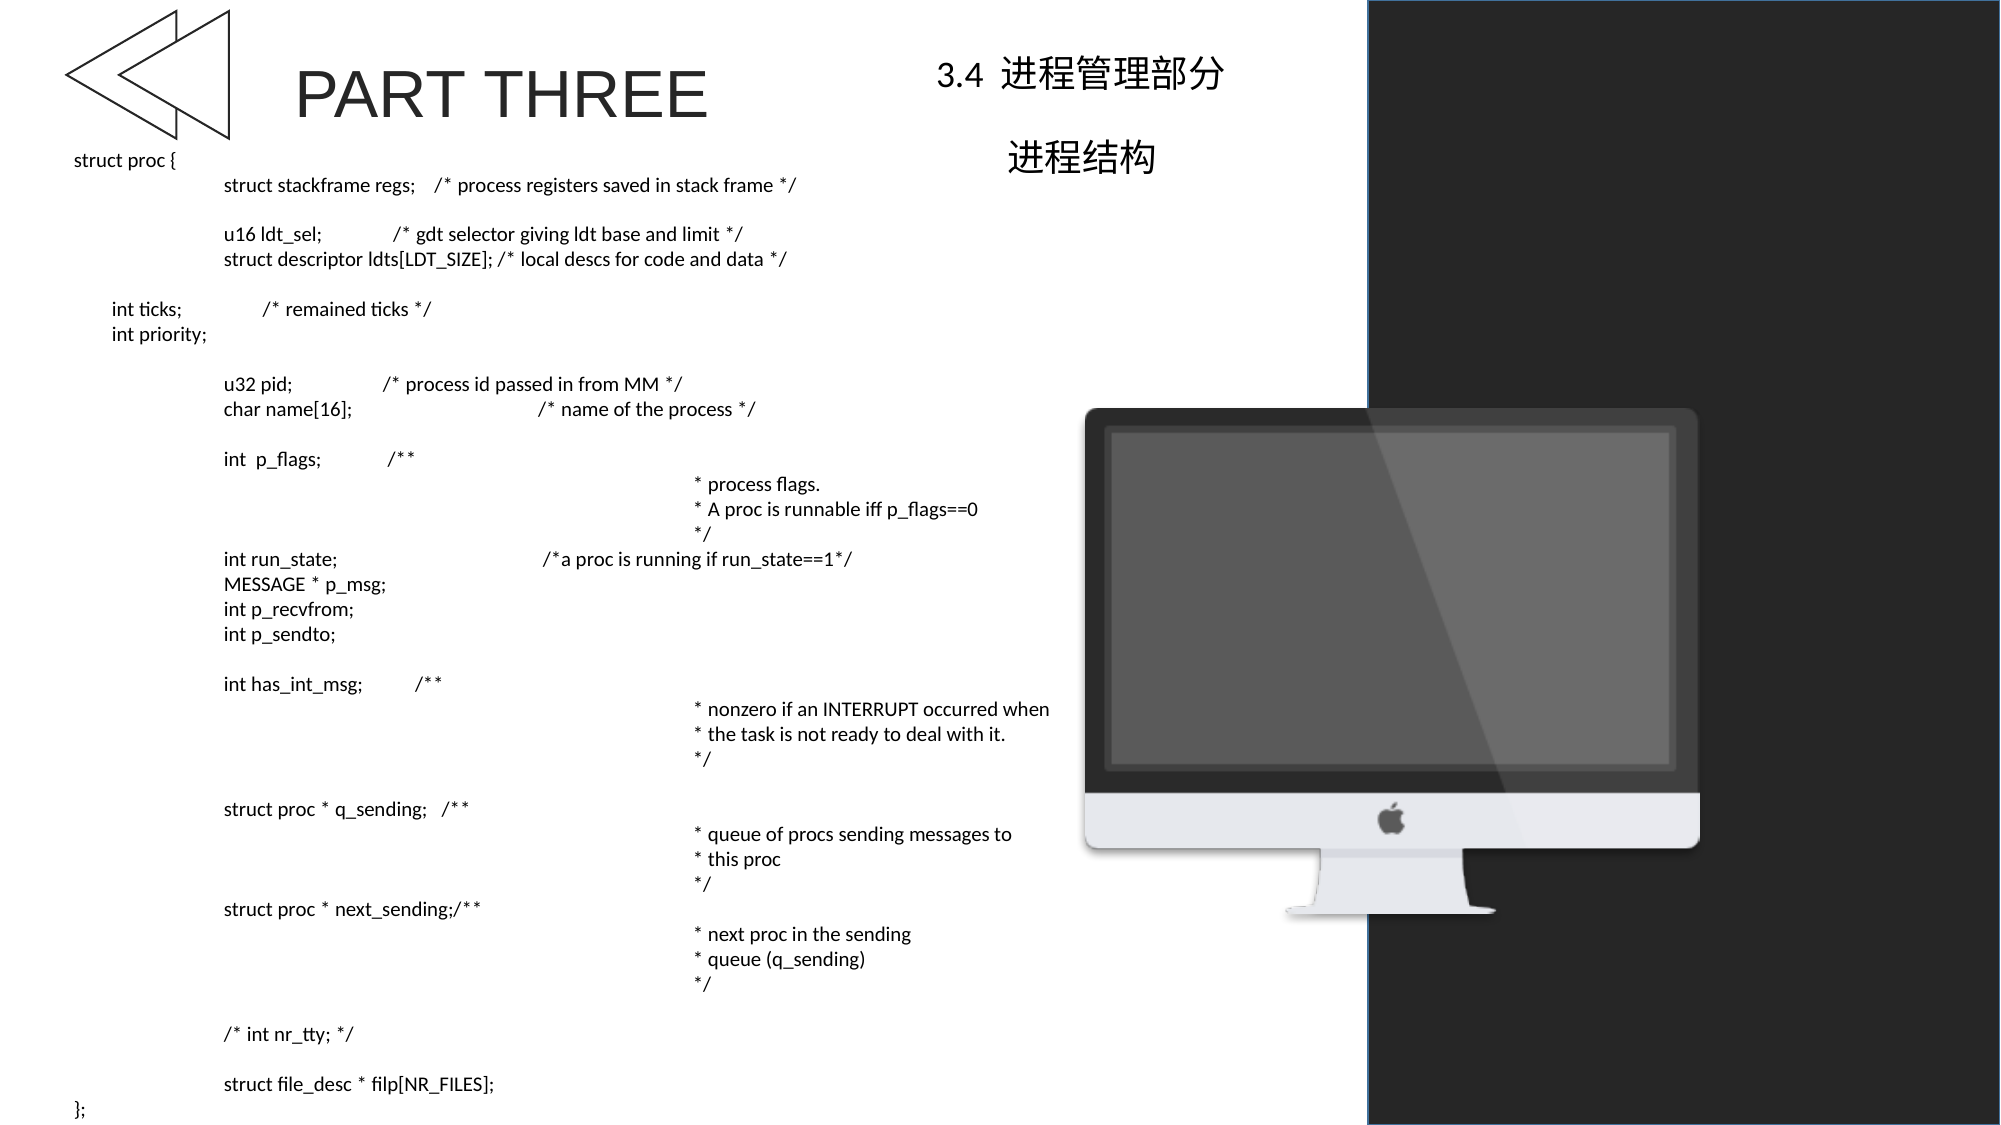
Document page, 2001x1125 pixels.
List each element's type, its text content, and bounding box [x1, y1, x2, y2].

text_box [1367, 0, 2000, 1125]
text_box 进程结构 [914, 126, 1871, 187]
text_box 3.4 进程管理部分 [919, 42, 1342, 103]
picture [1085, 408, 1700, 914]
text_box PART THREE [286, 42, 718, 138]
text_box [66, 10, 230, 139]
text_box struct proc { struct stackframe regs; /* process registers saved in stack frame */ u16 ldt_sel; /* gdt selector giving ldt base and limit */ struct descriptor ldts[LDT_SIZE]; /* local descs for code and data */ int ticks; /* remained ticks */ int priority; u32 pid; /* process id passed in from MM */ char name[16]; /* name of the process */ int p_flags; /** * process flags. * A proc is runnable iff p_flags==0 */ int run_state; /*a proc is running if run_state==1*/ MESSAGE * p_msg; int p_recvfrom; int p_sendto; int has_int_msg; /** * nonzero if an INTERRUPT occurred when * the task is not ready to deal with it. */ struct proc * q_sending; /** * queue of procs sending messages to * this proc */ struct proc * next_sending;/** * next proc in the sending * queue (q_sending) */ /* int nr_tty; */ struct file_desc * filp[NR_FILES]; }; [66, 138, 1112, 1125]
